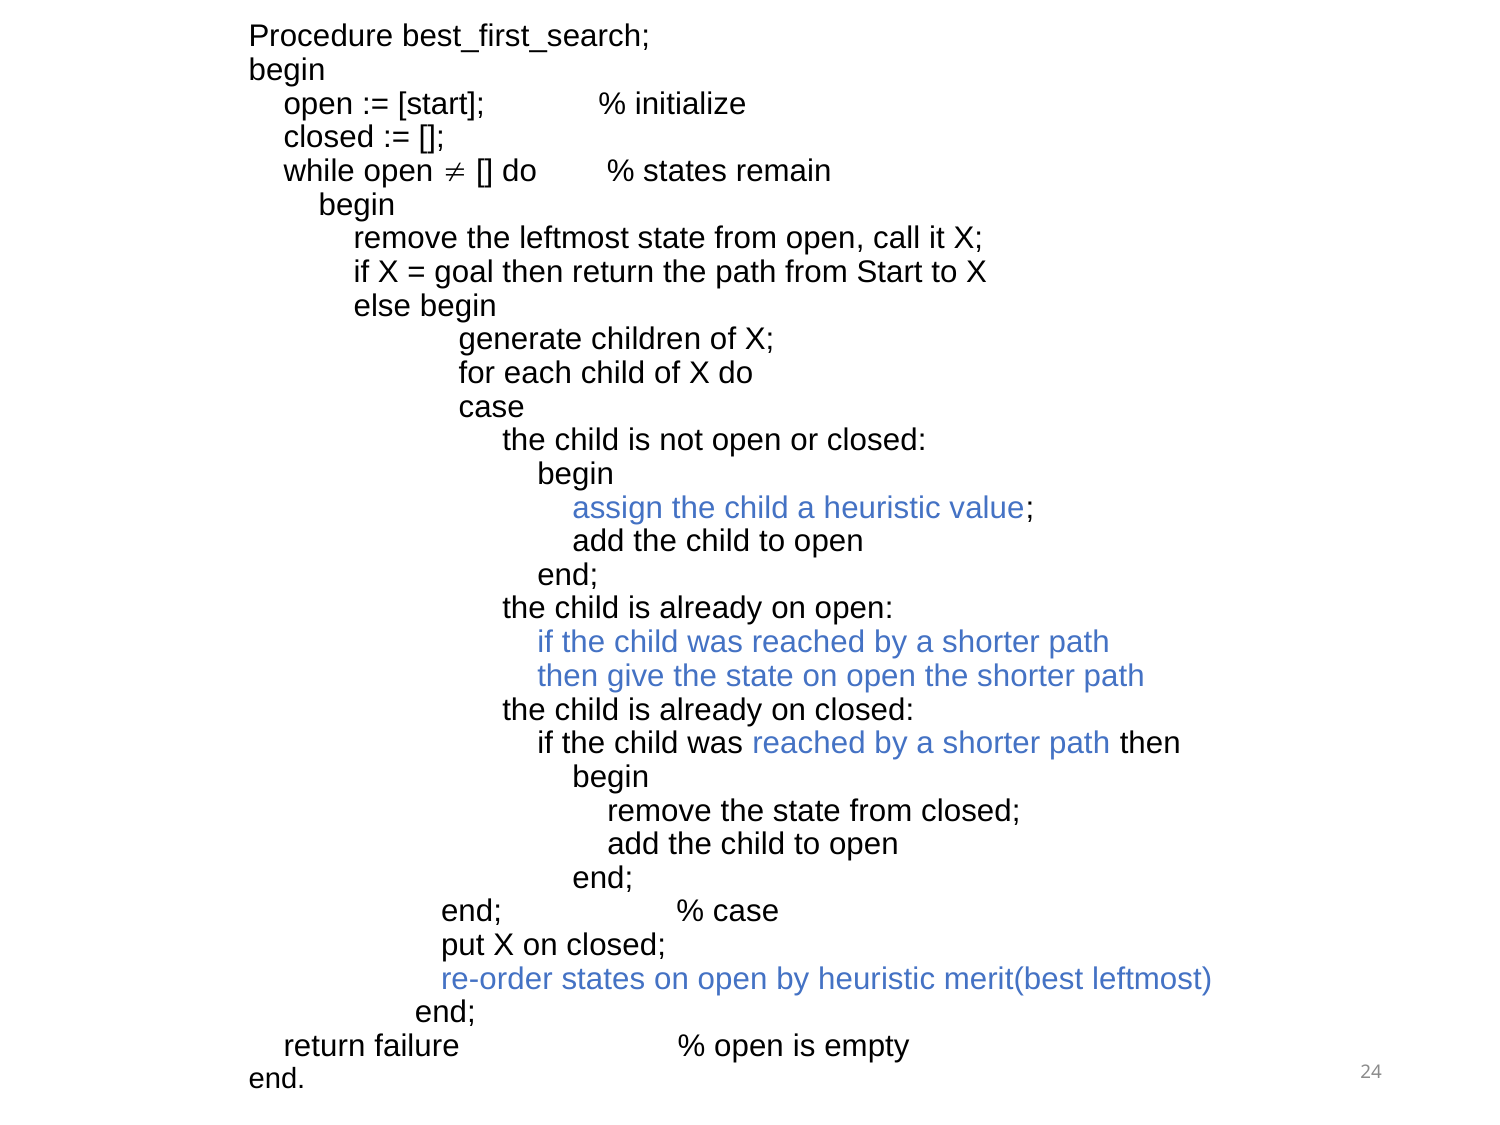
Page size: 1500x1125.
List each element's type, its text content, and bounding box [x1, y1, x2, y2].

text_box Procedure best_first_search; begin open := [start]; % initialize closed := []; while open  [] do % states remain begin remove the leftmost state from open, call it X; if X = goal then return the path from Start to X else begin generate children of X; for each child of X do case the child is not open or closed: begin assign the child a heuristic value; add the child to open end; the child is already on open: if the child was reached by a shorter path then give the state on open the shorter path the child is already on closed: if the child was reached by a shorter path then begin remove the state from closed; add the child to open end; end; % case put X on closed; re-order states on open by heuristic merit(best leftmost) end; return failure % open is empty end. [233, 12, 1229, 1103]
slide_number 24 [1059, 1042, 1397, 1103]
